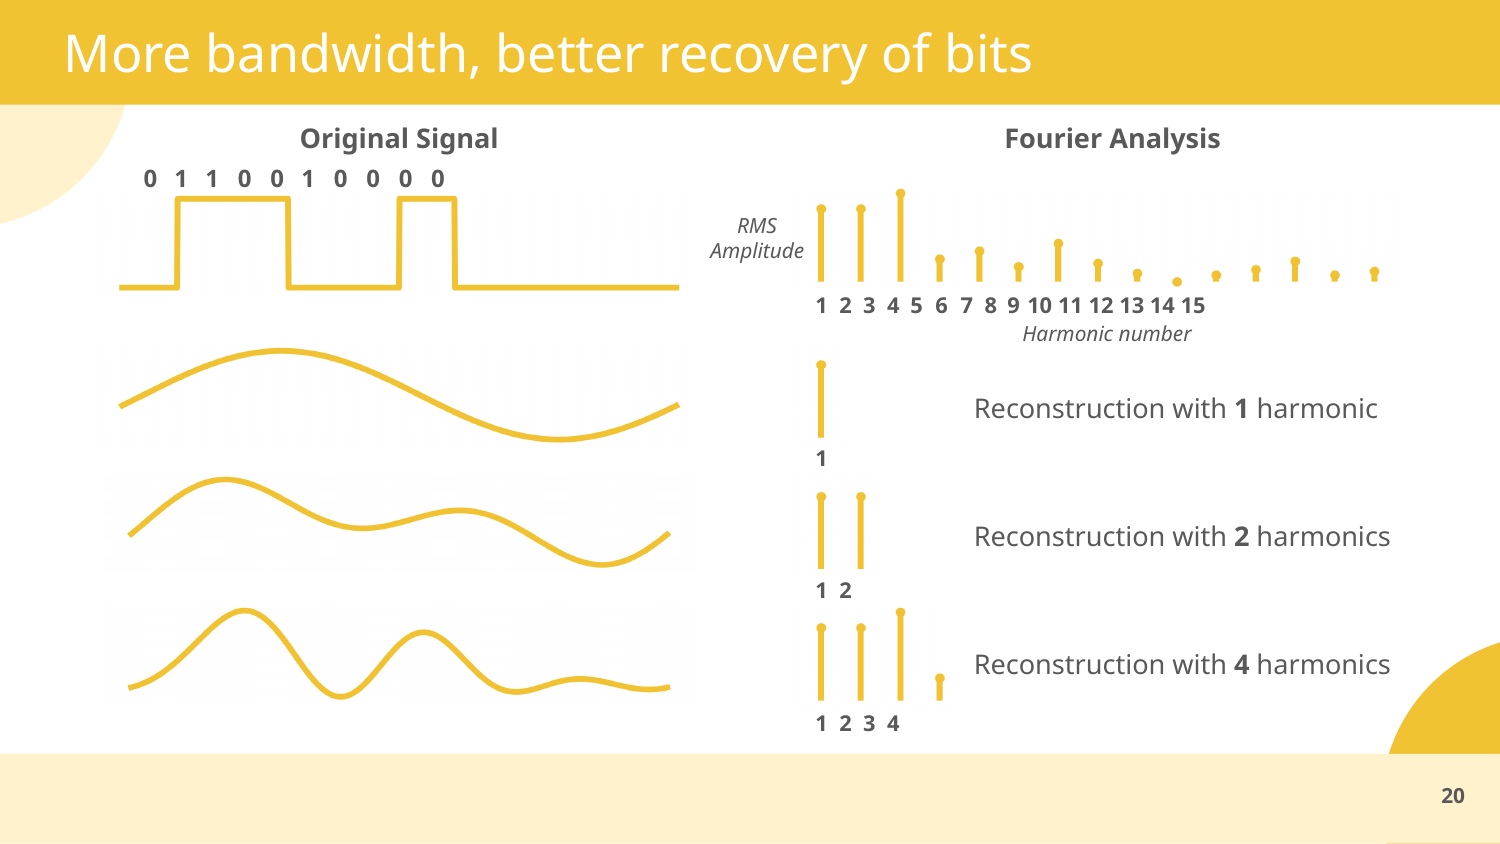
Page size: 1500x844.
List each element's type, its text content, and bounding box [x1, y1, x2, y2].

picture [788, 339, 849, 446]
text_box 1 2 3 4 5 6 7 8 9 10 11 12 13 14 15 [800, 270, 1430, 313]
picture [100, 470, 698, 573]
slide_number 20 [1389, 764, 1480, 830]
picture [788, 603, 957, 710]
picture [788, 471, 880, 578]
picture [100, 602, 698, 705]
text_box Reconstruction with 2 harmonics [958, 517, 1420, 554]
text_box Fourier Analysis [956, 119, 1269, 156]
text_box Original Signal [242, 119, 556, 139]
picture [90, 190, 708, 296]
text_box Reconstruction with 4 harmonics [962, 645, 1420, 682]
title More bandwidth, better recovery of bits [48, 5, 1447, 100]
text_box 1 [800, 429, 1430, 472]
text_box Harmonic number [950, 314, 1264, 351]
picture [788, 184, 1407, 290]
picture [90, 342, 708, 449]
text_box 1 2 [800, 561, 1430, 604]
text_box 1 2 3 4 [800, 694, 1430, 737]
text_box RMS Amplitude [712, 211, 783, 264]
text_box Reconstruction with 1 harmonic [958, 389, 1457, 426]
text_box 0 1 1 0 0 1 0 0 0 0 [128, 139, 758, 183]
